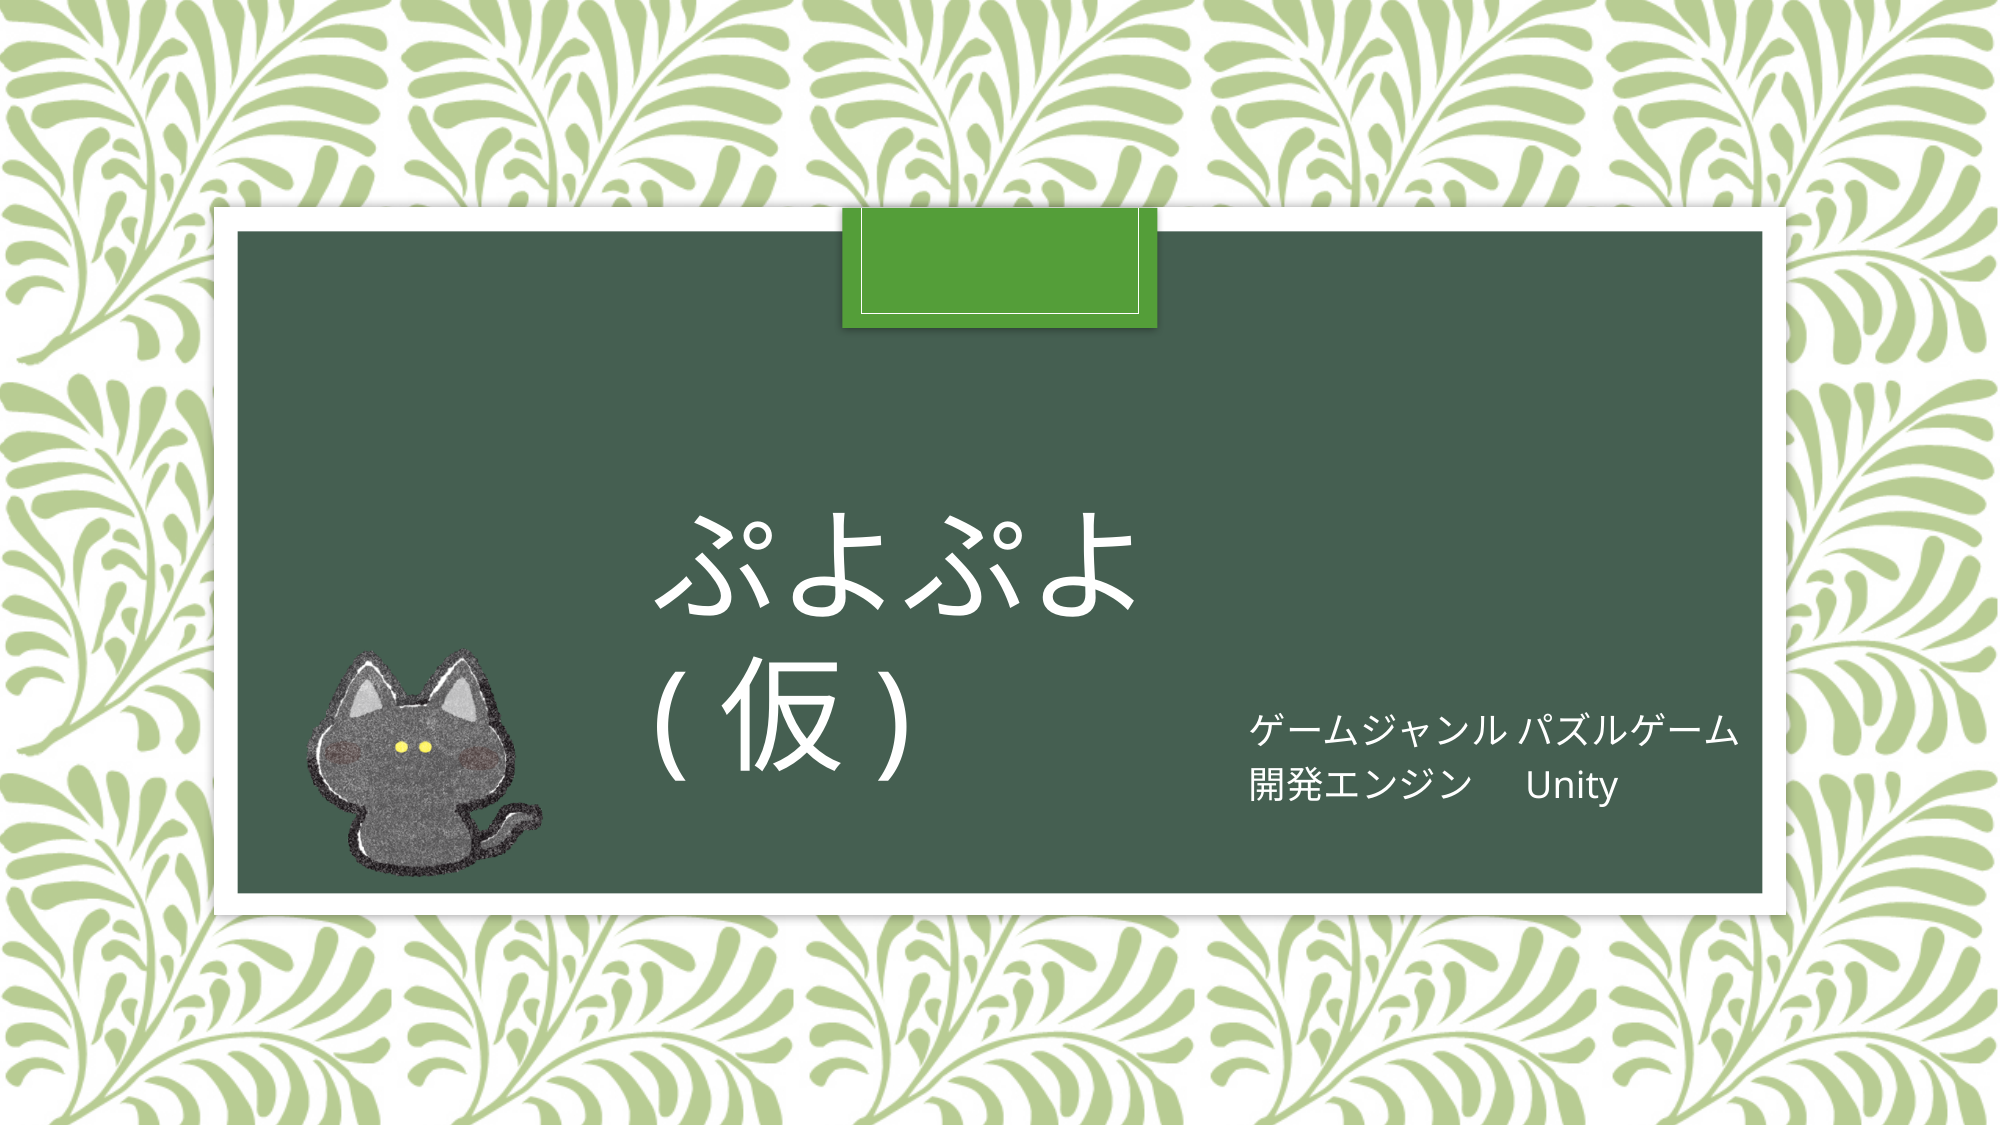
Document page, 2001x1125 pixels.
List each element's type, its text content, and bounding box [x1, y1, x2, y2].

text_box ゲームジャンル パズルゲーム [1233, 699, 1827, 754]
text_box 開発エンジン Unity [1233, 754, 1827, 814]
text_box ぷよぷよ(仮) [637, 479, 1418, 794]
picture [189, 537, 638, 984]
